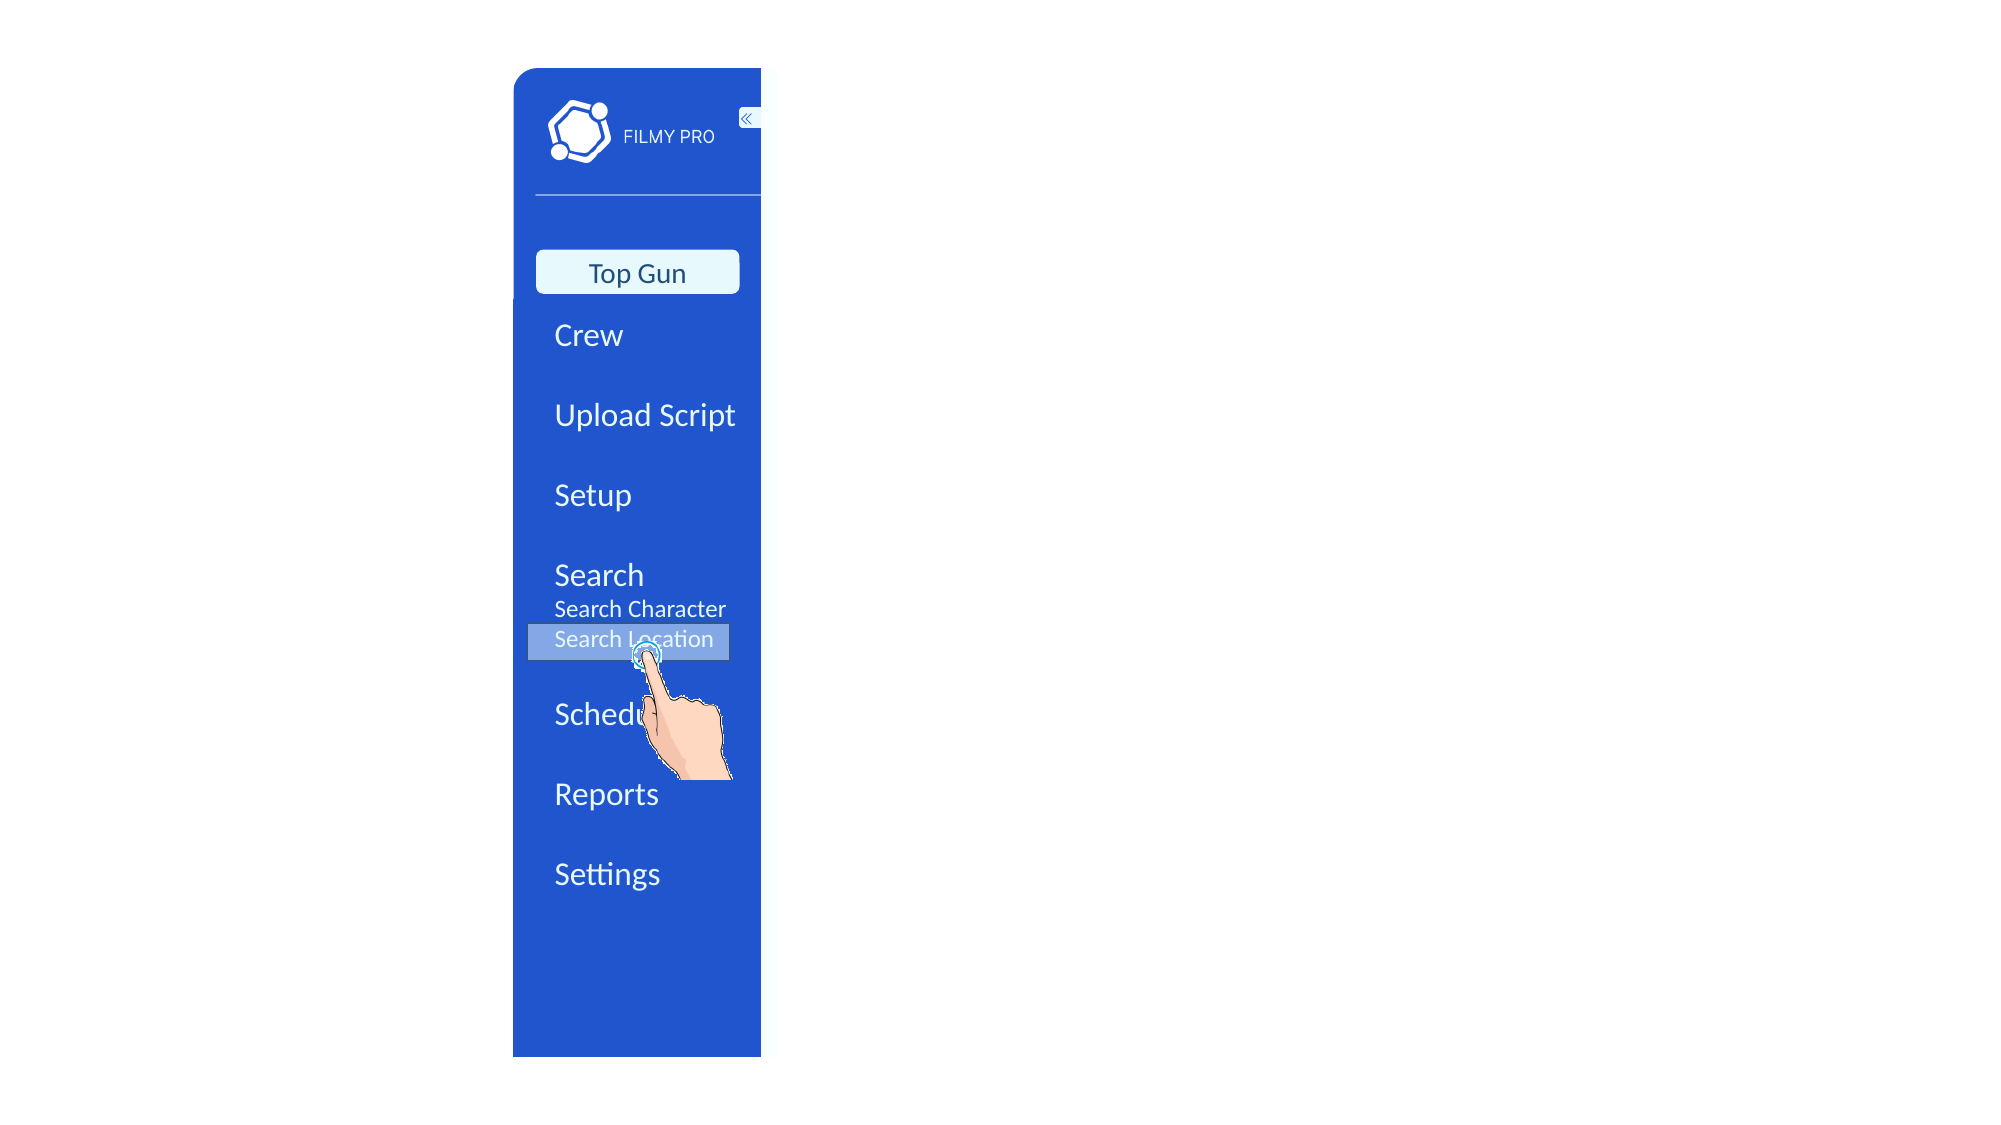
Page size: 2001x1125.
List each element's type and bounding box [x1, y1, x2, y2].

picture [513, 68, 777, 1057]
